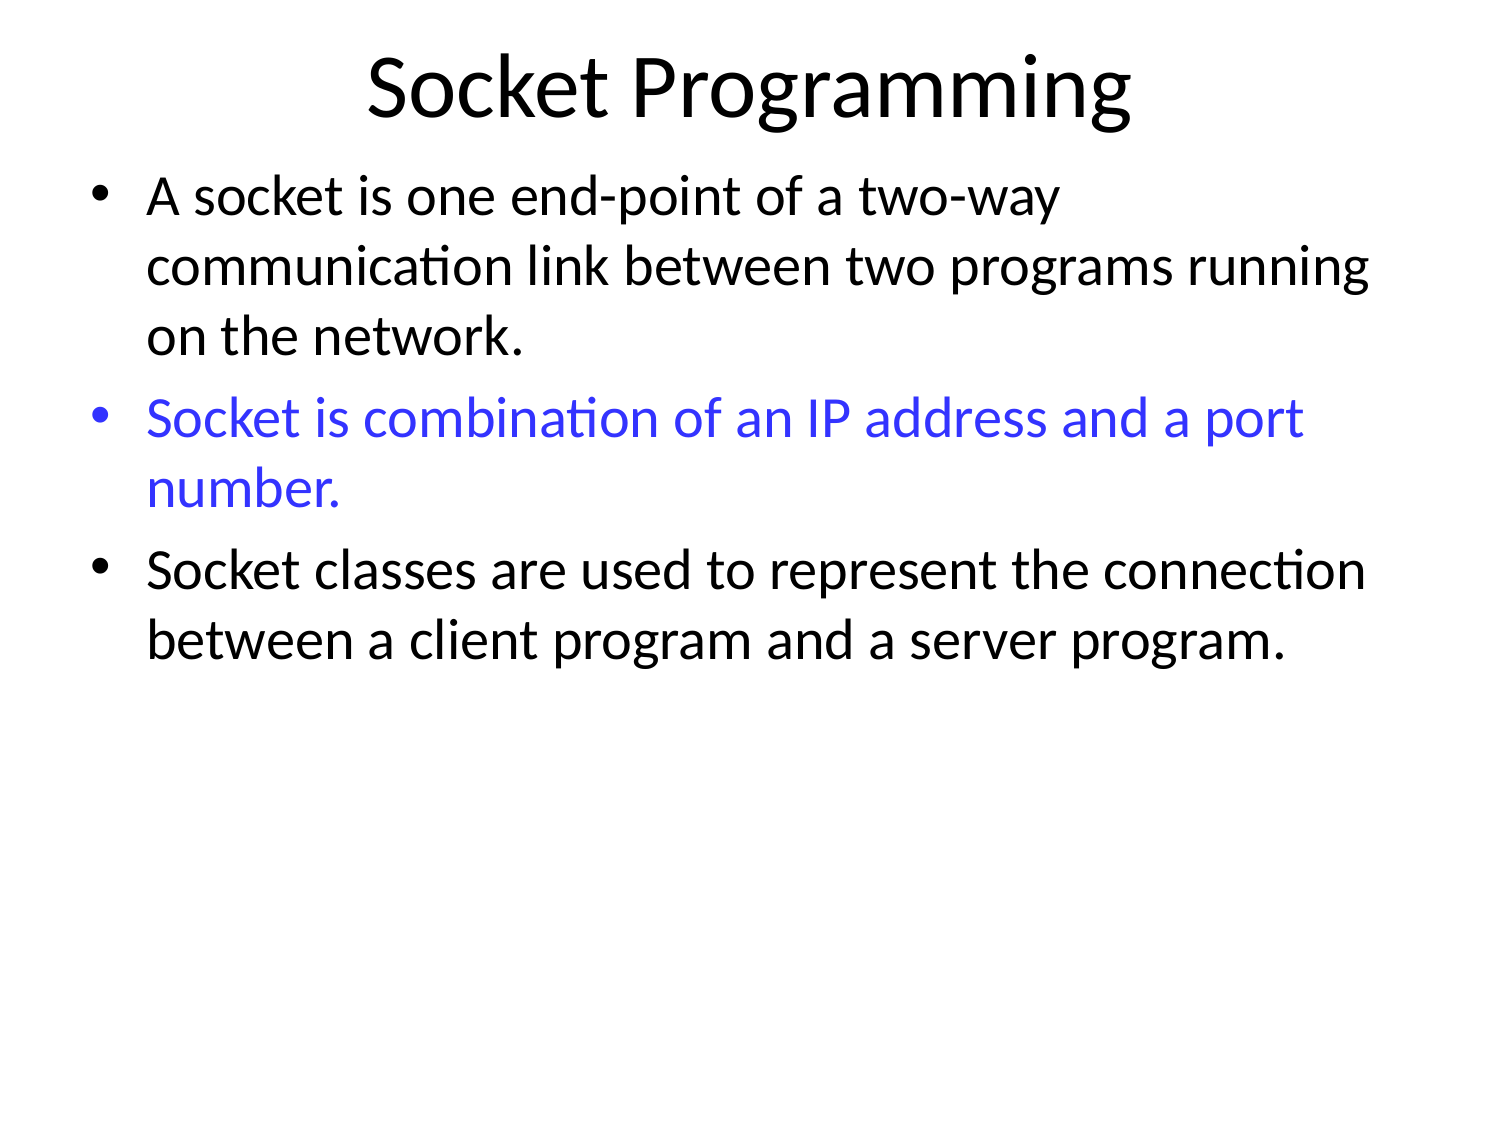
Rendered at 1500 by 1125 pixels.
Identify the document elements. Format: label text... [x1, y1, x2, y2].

title Socket Programming [75, 0, 1425, 149]
list A socket is one end-point of a two-way communication link between two programs running on the network. Socket is combination of an IP address and a port number. Socket classes are used to represent the connection between a client program and a server program. [75, 149, 1438, 1088]
